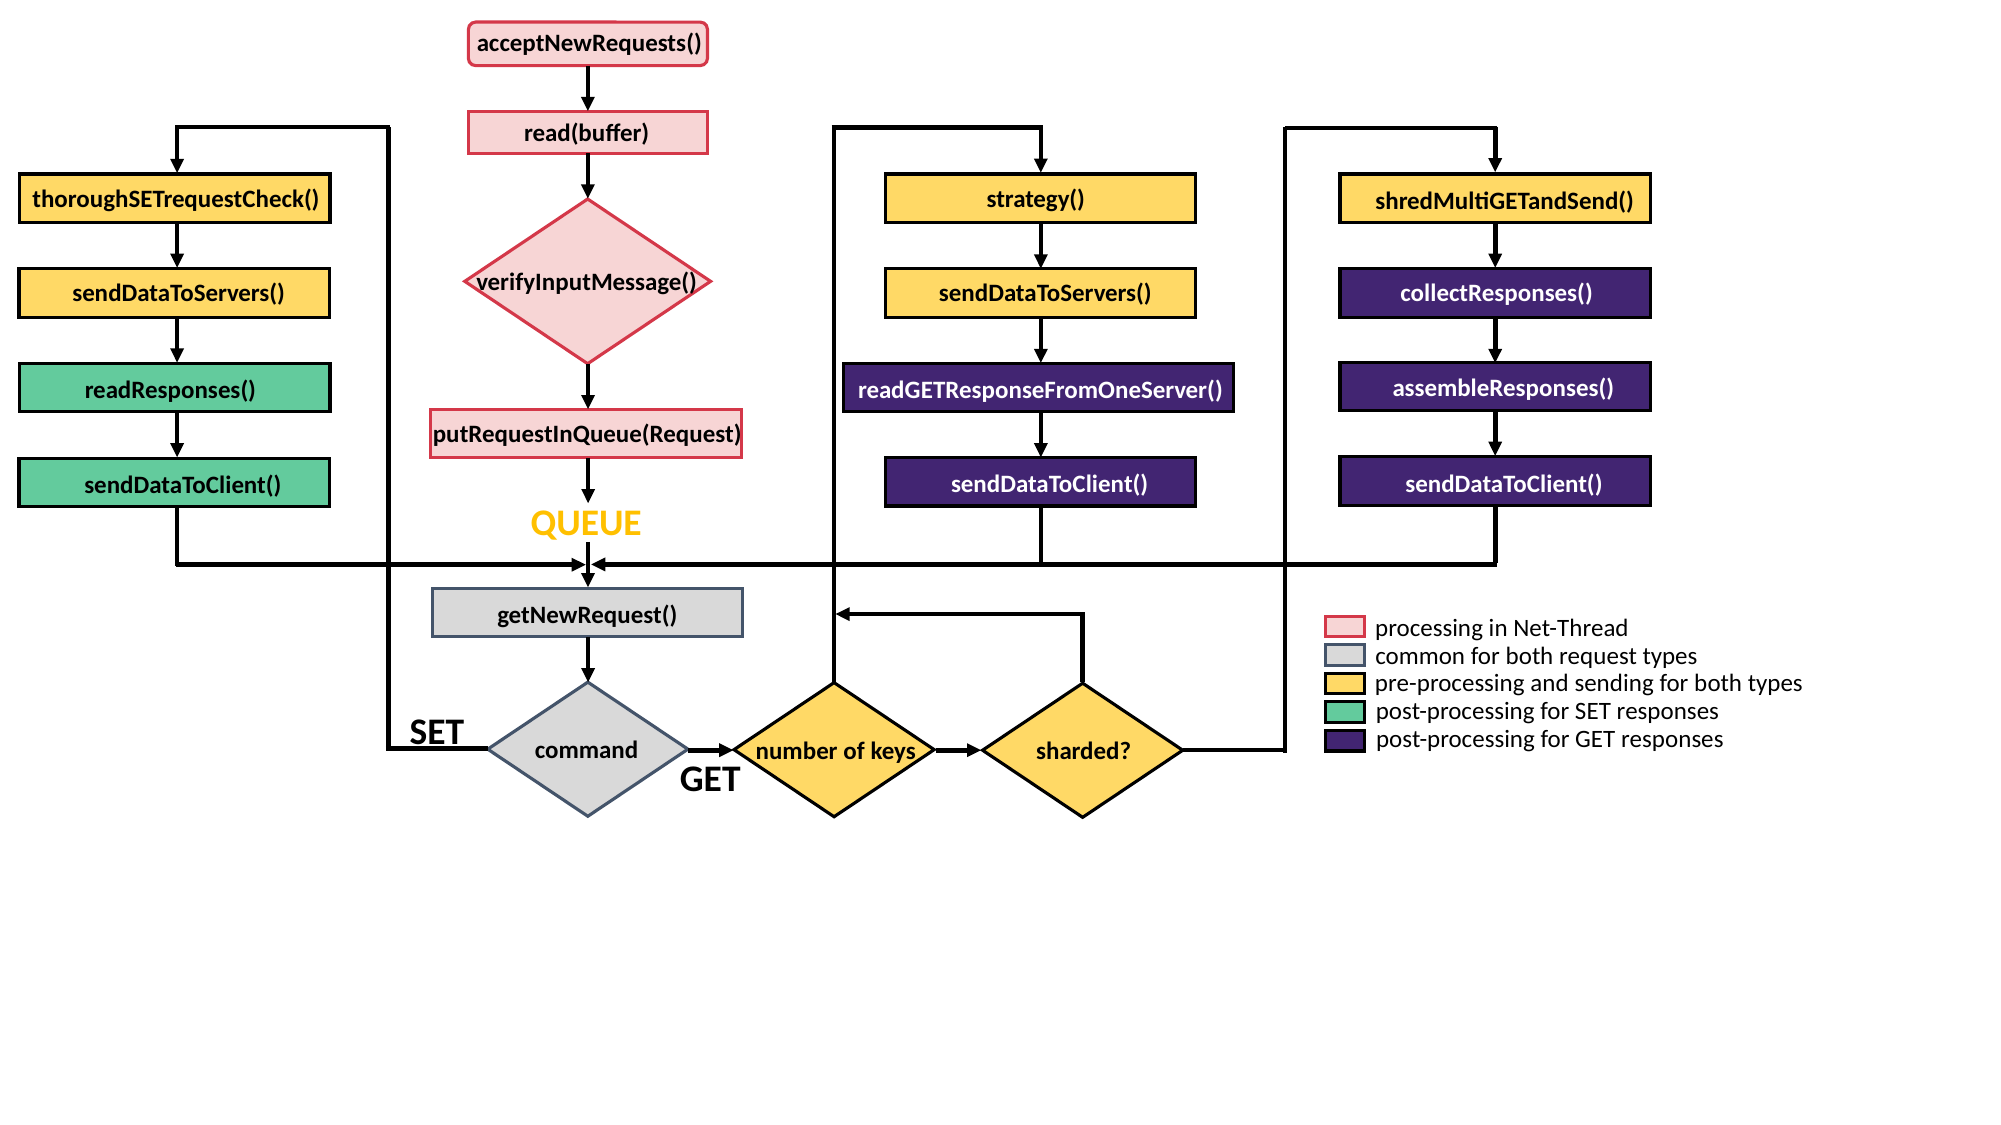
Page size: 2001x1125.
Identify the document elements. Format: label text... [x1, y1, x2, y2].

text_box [885, 173, 1196, 223]
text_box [18, 268, 330, 318]
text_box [1339, 362, 1651, 411]
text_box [1339, 456, 1651, 506]
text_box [432, 588, 743, 637]
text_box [841, 363, 1241, 412]
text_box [19, 363, 331, 412]
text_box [416, 409, 759, 458]
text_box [487, 682, 688, 817]
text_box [1325, 603, 1820, 761]
text_box SET [394, 700, 480, 748]
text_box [1340, 174, 1652, 223]
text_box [18, 458, 330, 507]
text_box GET [688, 746, 733, 807]
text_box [460, 198, 714, 364]
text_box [461, 19, 719, 66]
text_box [733, 682, 935, 817]
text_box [1339, 268, 1651, 318]
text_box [885, 268, 1196, 318]
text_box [468, 109, 708, 155]
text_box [885, 457, 1196, 507]
text_box QUEUE [515, 490, 657, 551]
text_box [15, 173, 338, 223]
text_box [982, 683, 1183, 818]
text_box SET [394, 749, 480, 760]
